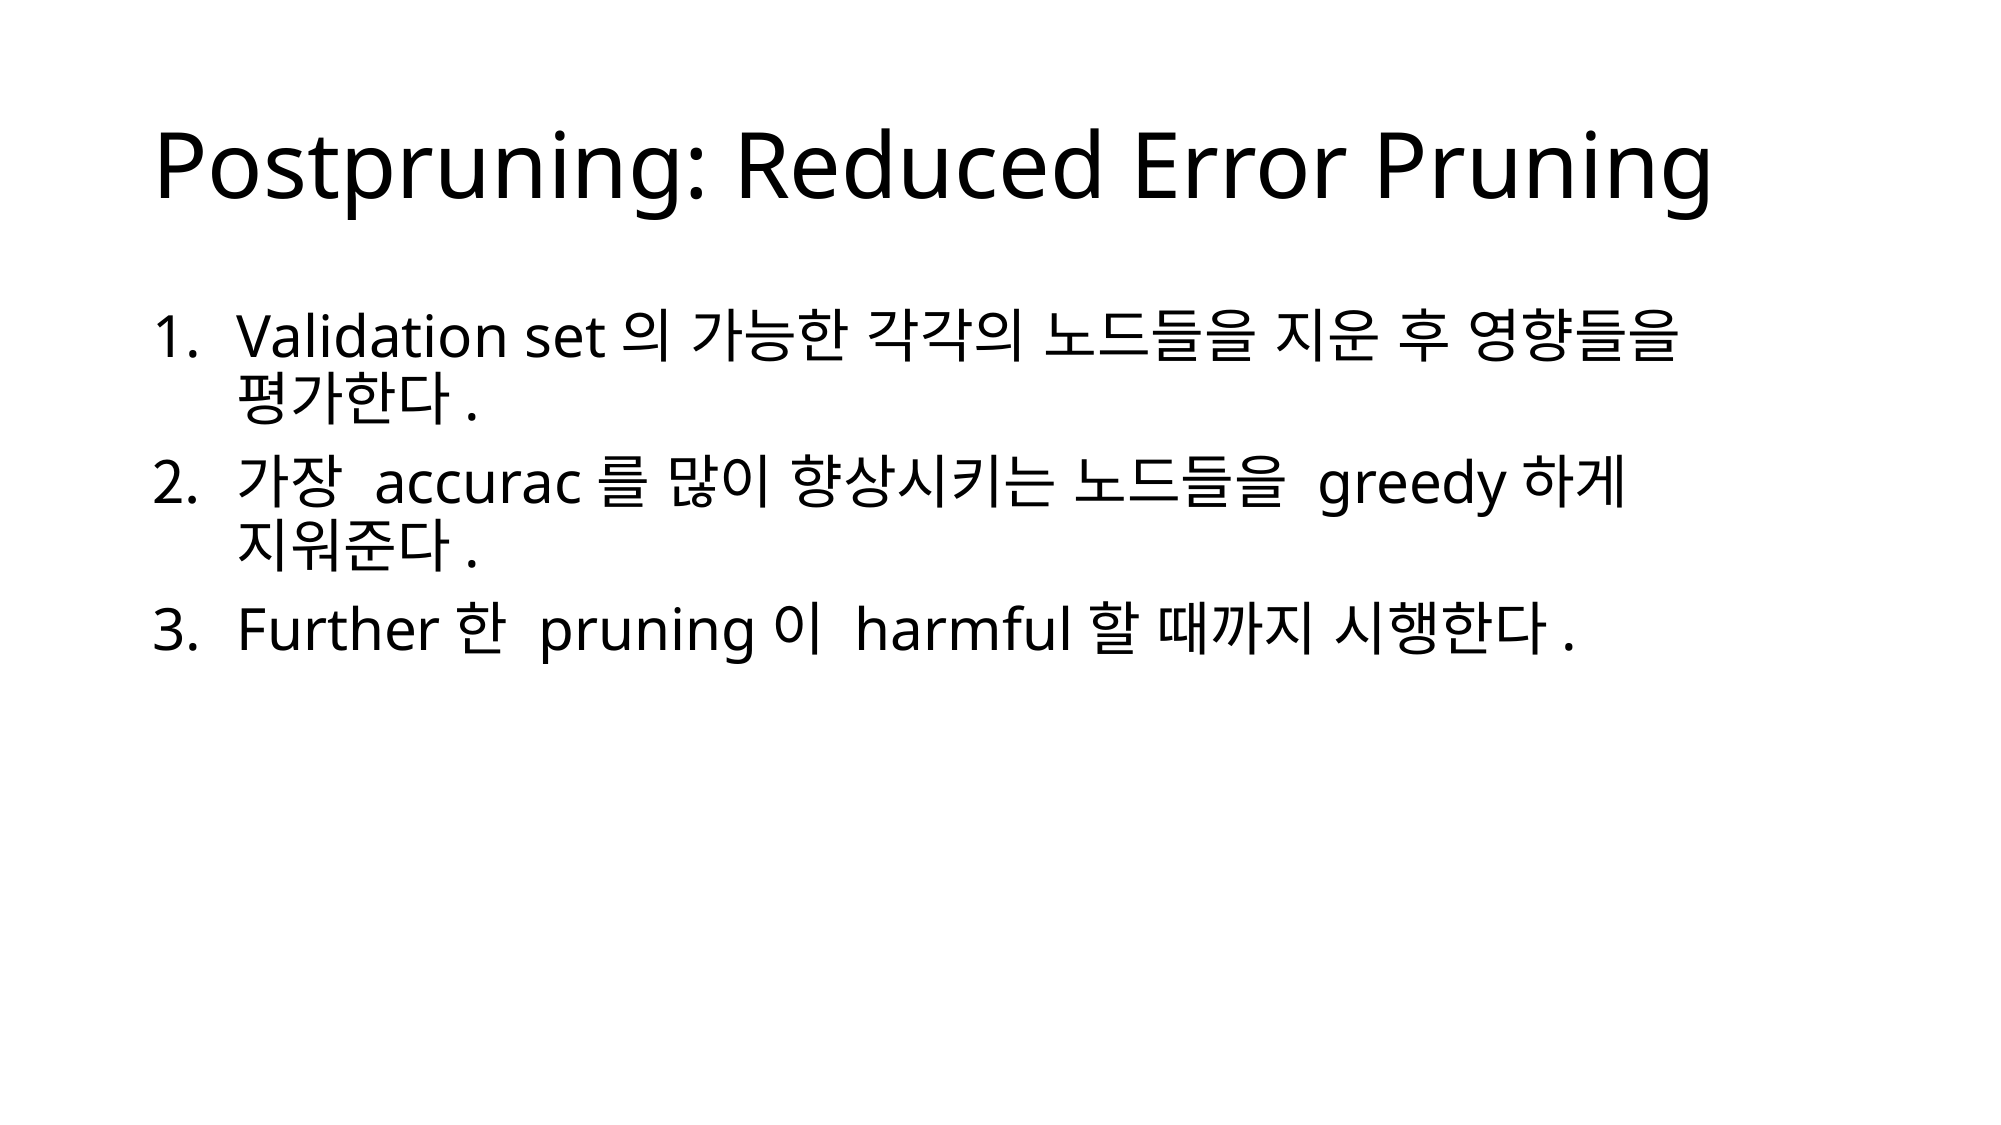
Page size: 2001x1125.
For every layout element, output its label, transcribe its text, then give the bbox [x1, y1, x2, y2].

list Validation set의 가능한 각각의 노드들을 지운 후 영향들을 평가한다. 가장 accurac를 많이 향상시키는 노드들을 greedy하게 지워준다. Further한 pruning이 harmful할 때까지 시행한다. [137, 299, 1863, 1014]
title Postpruning: Reduced Error Pruning [137, 59, 1863, 278]
